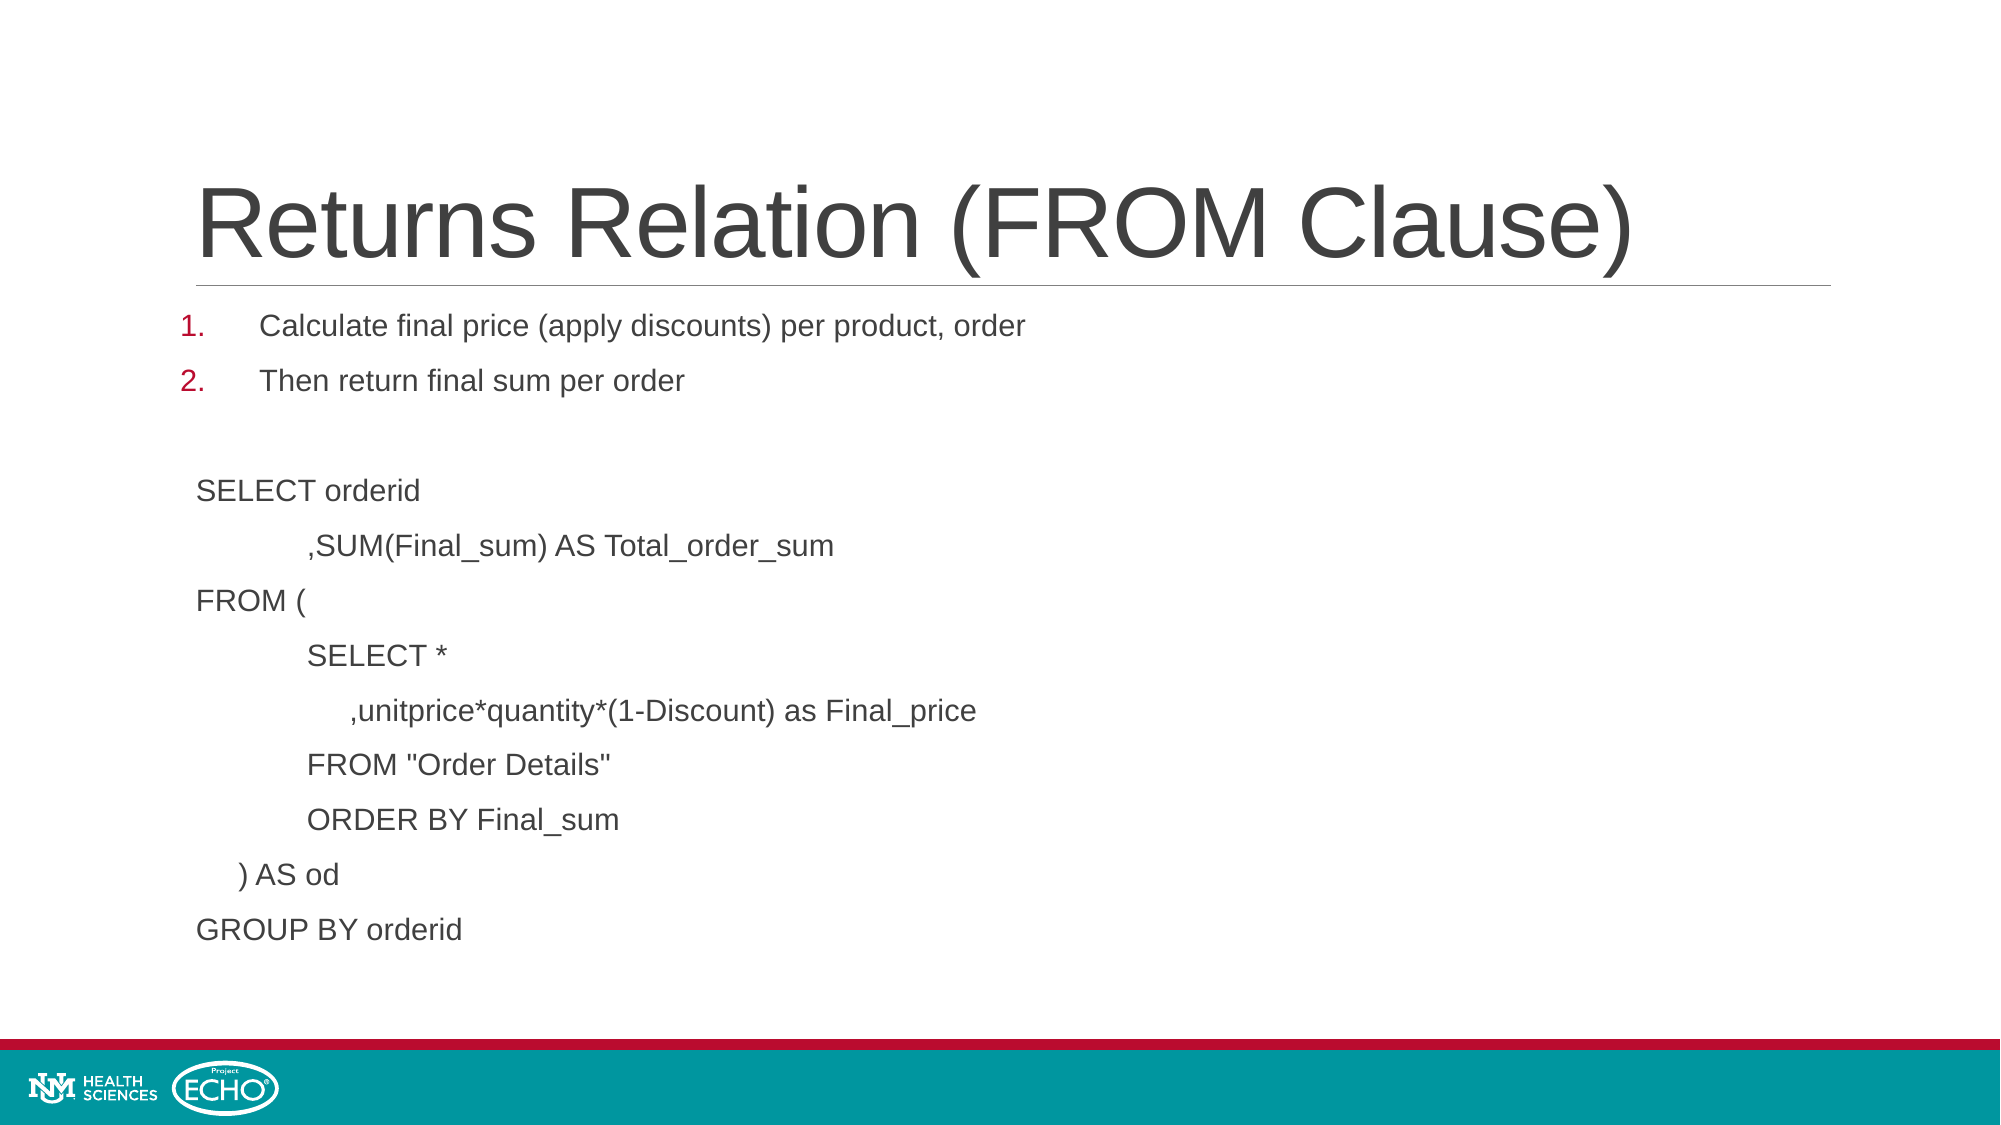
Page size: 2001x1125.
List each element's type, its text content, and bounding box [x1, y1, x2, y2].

list Calculate final price (apply discounts) per product, order Then return final sum per order SELECT orderid ,SUM(Final_sum) AS Total_order_sum FROM ( SELECT * ,unitprice*quantity*(1-Discount) as Final_price FROM "Order Details" ORDER BY Final_sum ) AS od GROUP BY orderid [180, 302, 1830, 963]
title Returns Relation (FROM Clause) [180, 47, 1830, 285]
